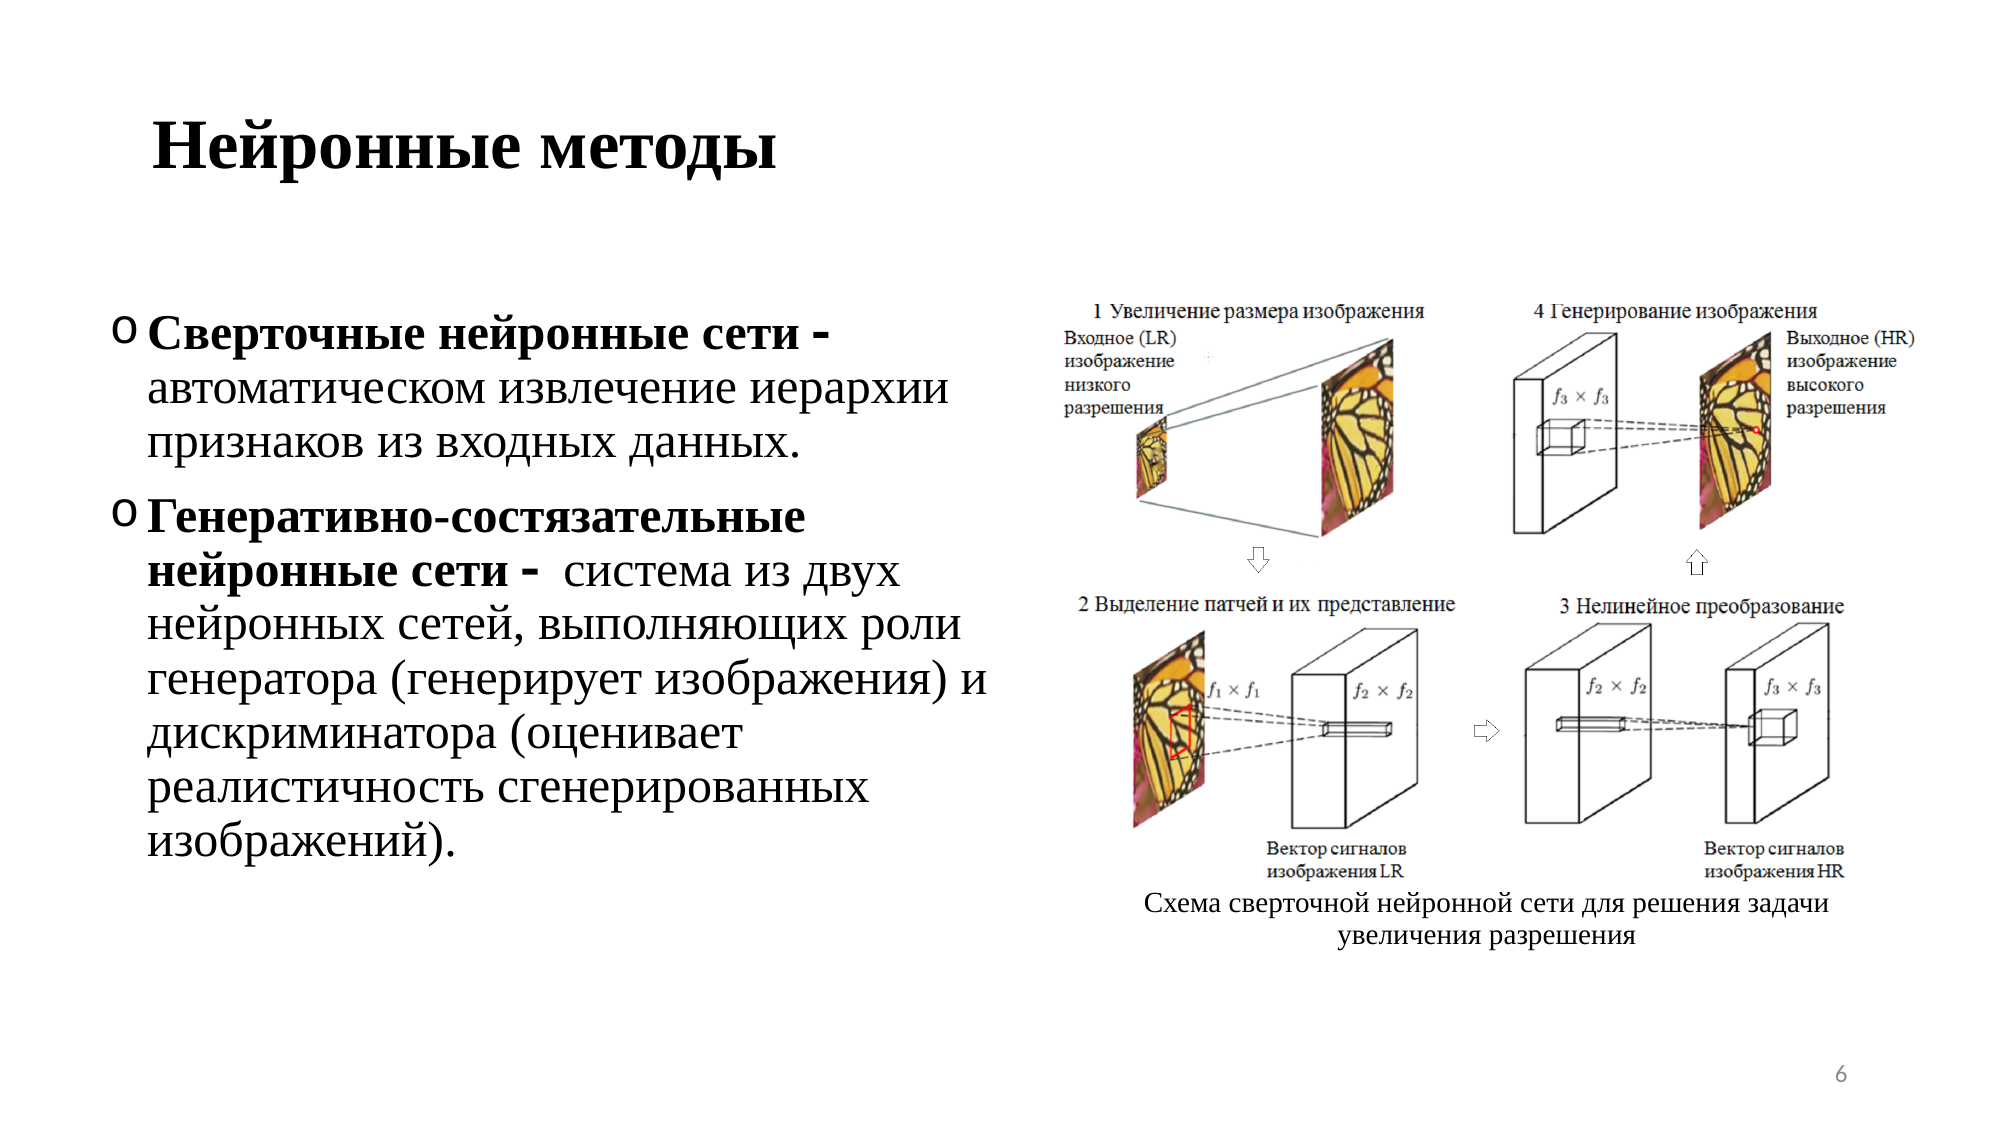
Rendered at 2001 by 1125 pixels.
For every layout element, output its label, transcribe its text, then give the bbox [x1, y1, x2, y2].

picture [999, 303, 1974, 900]
title Нейронные методы [137, 36, 1863, 255]
slide_number 6 [1412, 1042, 1863, 1103]
text_box Схема сверточной нейронной сети для решения задачи увеличения разрешения [1108, 900, 1866, 1028]
list Сверточные нейронные сети  автоматическом извлечение иерархии признаков из входных данных. Генеративно-состязательные нейронные сети  система из двух нейронных сетей, выполняющих роли генератора (генерирует изображения) и дискриминатора (оценивает реалистичность сгенерированных изображений). [94, 298, 1053, 988]
